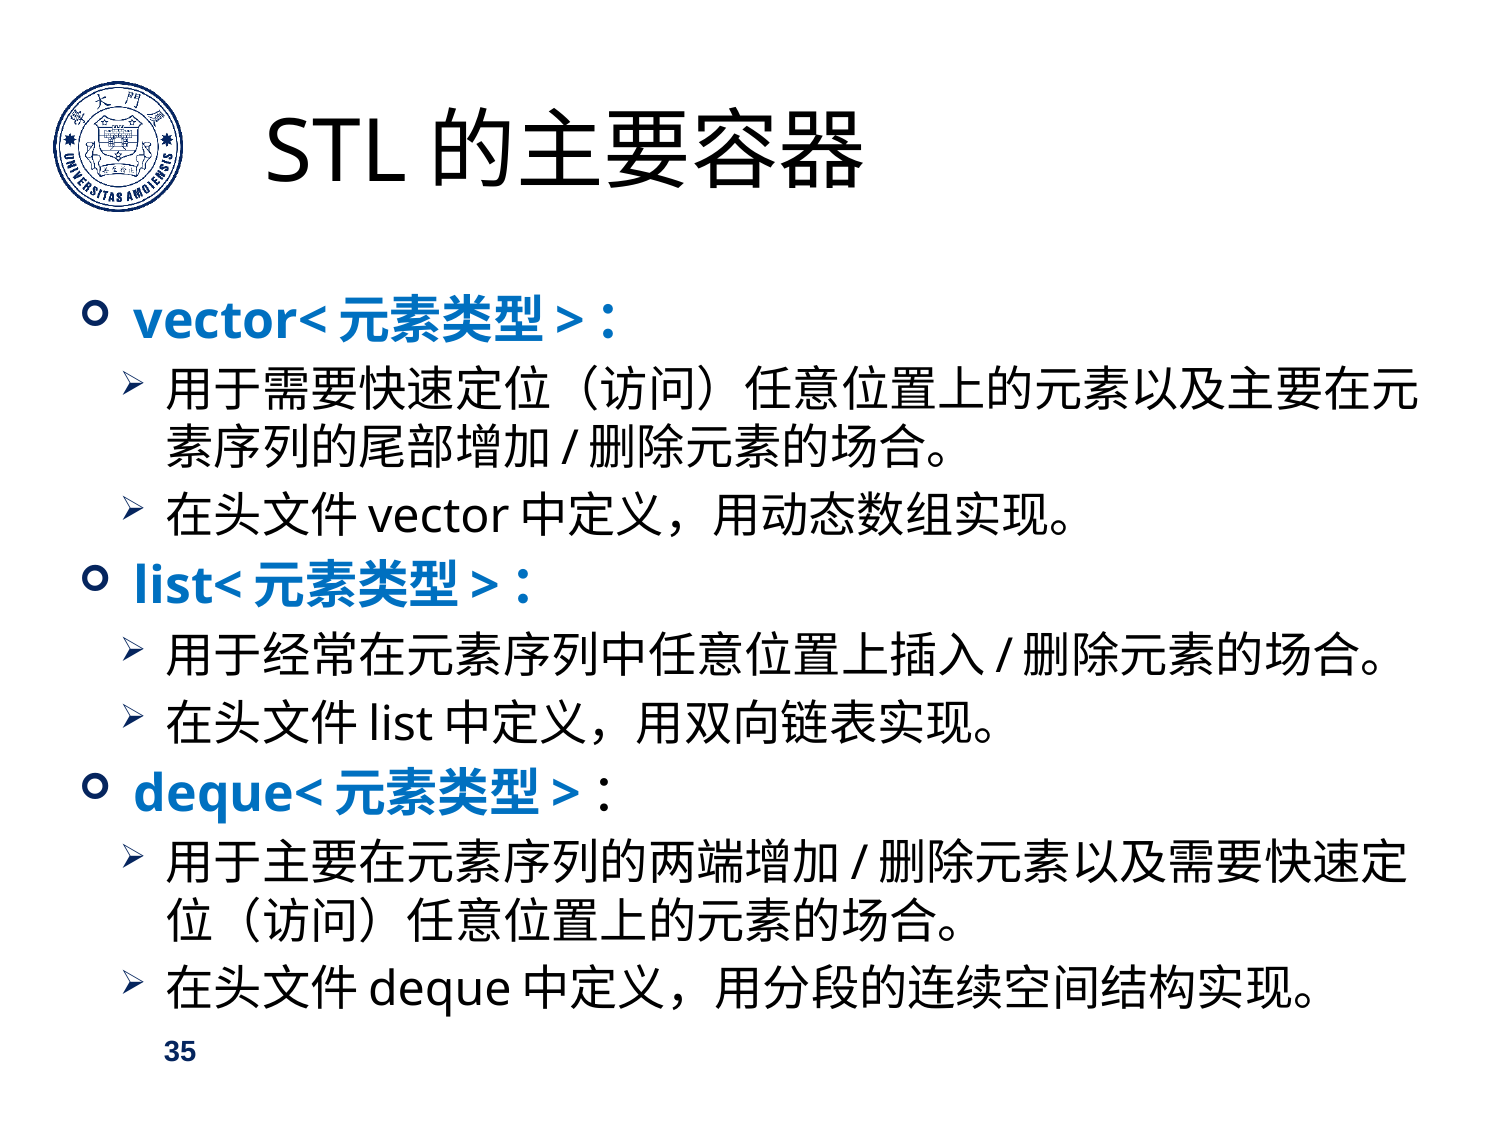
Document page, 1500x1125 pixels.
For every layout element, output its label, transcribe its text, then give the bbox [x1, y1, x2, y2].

picture [53, 81, 183, 212]
list vector<元素类型>： 用于需要快速定位（访问）任意位置上的元素以及主要在元素序列的尾部增加/删除元素的场合。 在头文件vector中定义，用动态数组实现。 list<元素类型>： 用于经常在元素序列中任意位置上插入/删除元素的场合。 在头文件list中定义，用双向链表实现。 deque<元素类型>： 用于主要在元素序列的两端增加/删除元素以及需要快速定位（访问）任意位置上的元素的场合。 在头文件deque中定义，用分段的连续空间结构实现。 [64, 278, 1436, 1028]
title STL的主要容器 [249, 31, 1400, 263]
slide_number 35 [148, 1024, 462, 1101]
